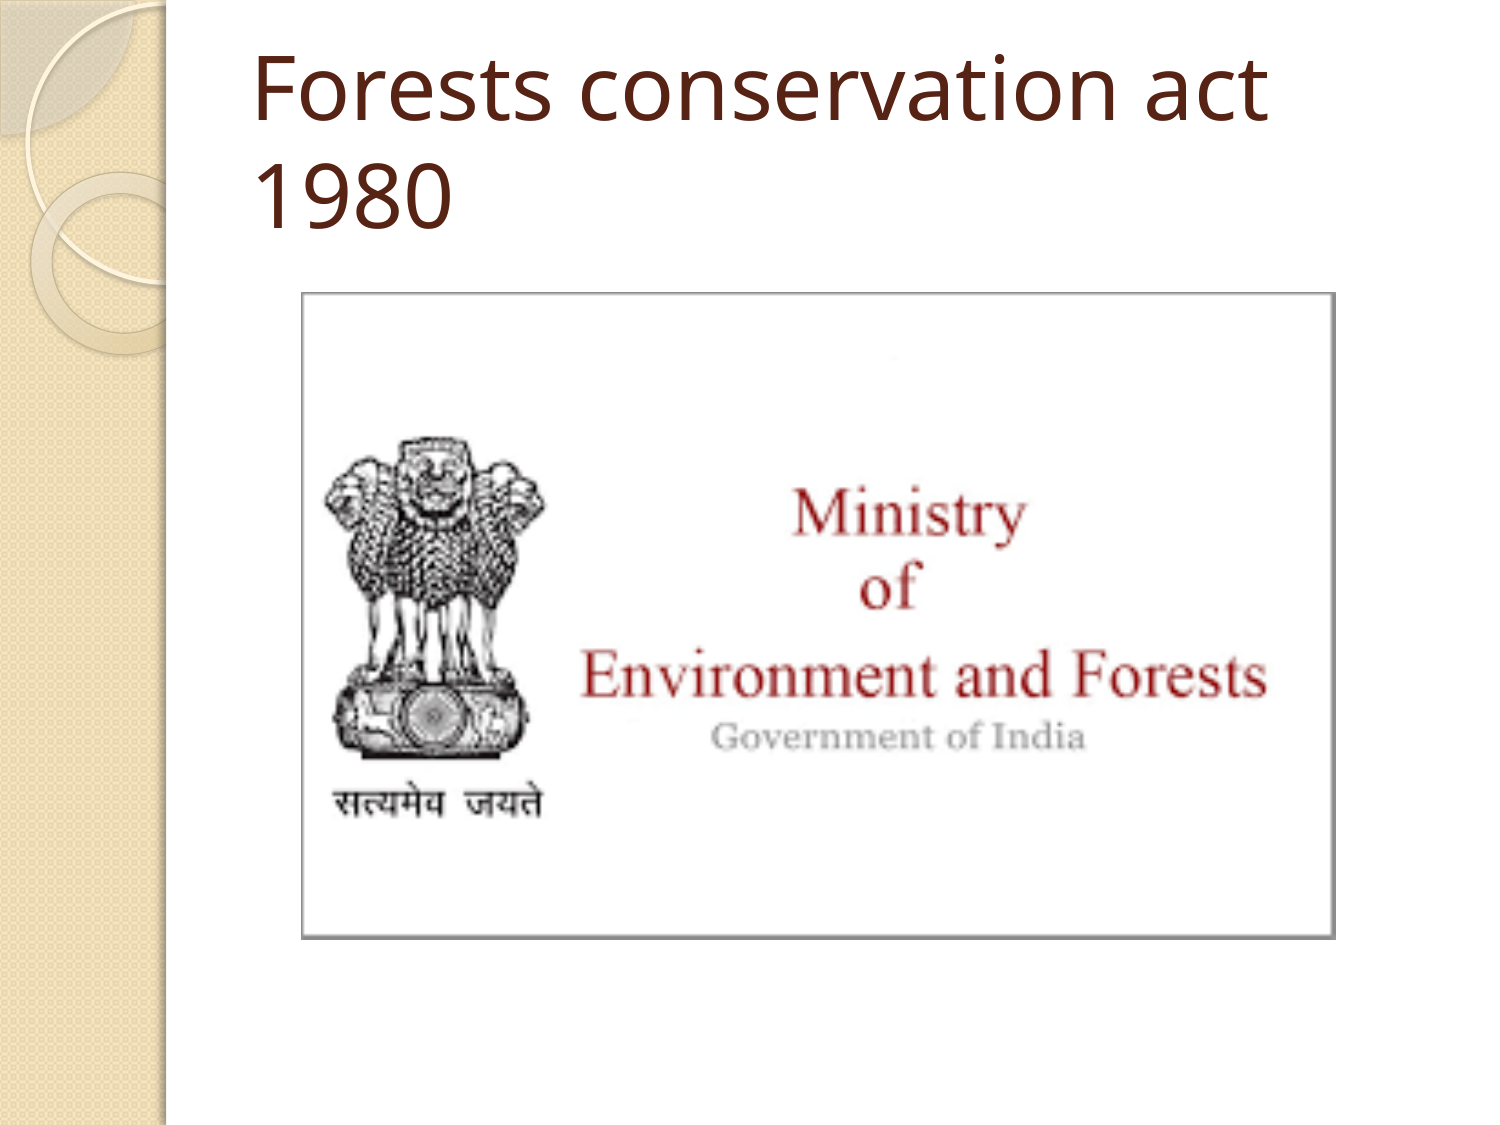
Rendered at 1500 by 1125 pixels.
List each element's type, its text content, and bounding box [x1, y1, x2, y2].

title Forests conservation act 1980 [235, 45, 1466, 233]
picture [301, 292, 1337, 941]
